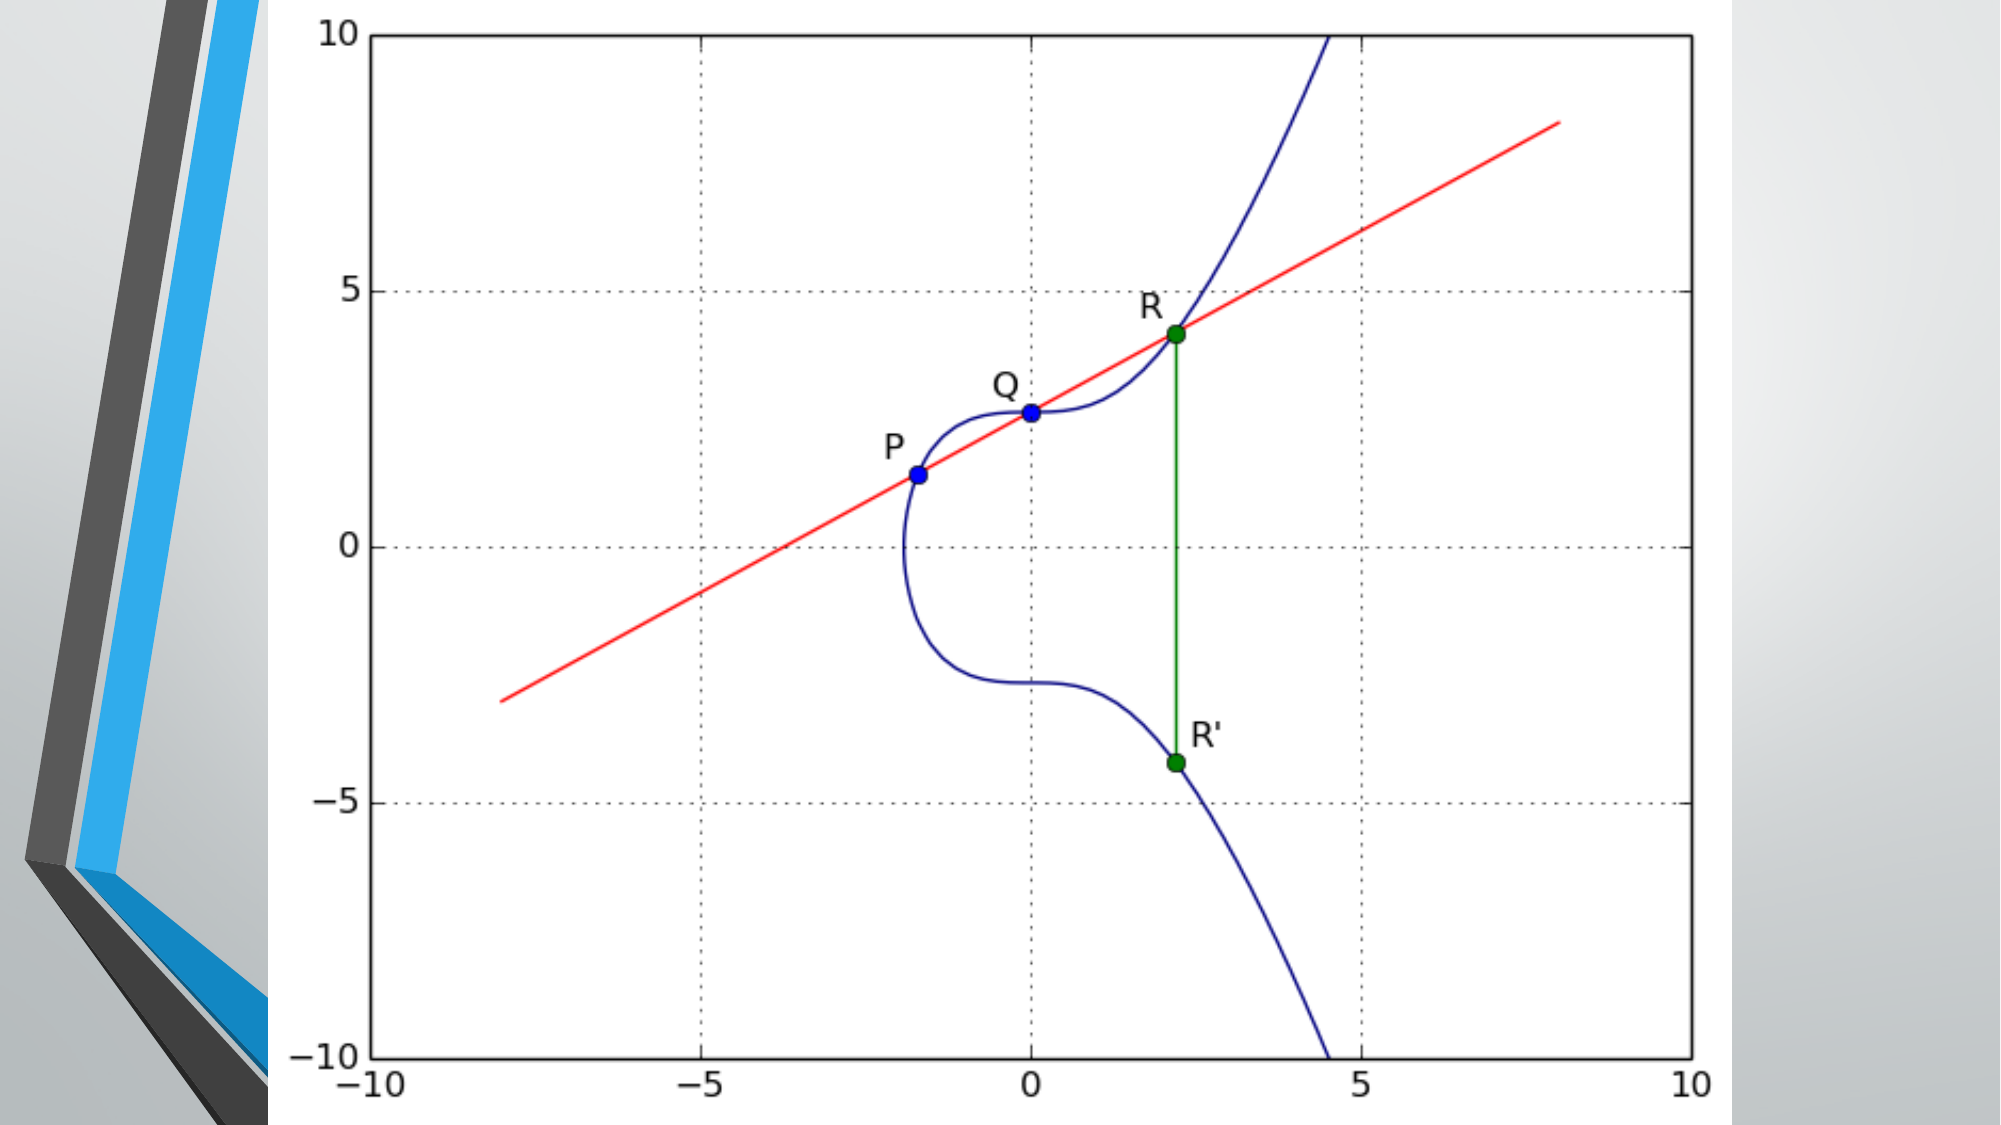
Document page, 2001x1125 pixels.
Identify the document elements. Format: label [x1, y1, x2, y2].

picture [267, 0, 1733, 1125]
